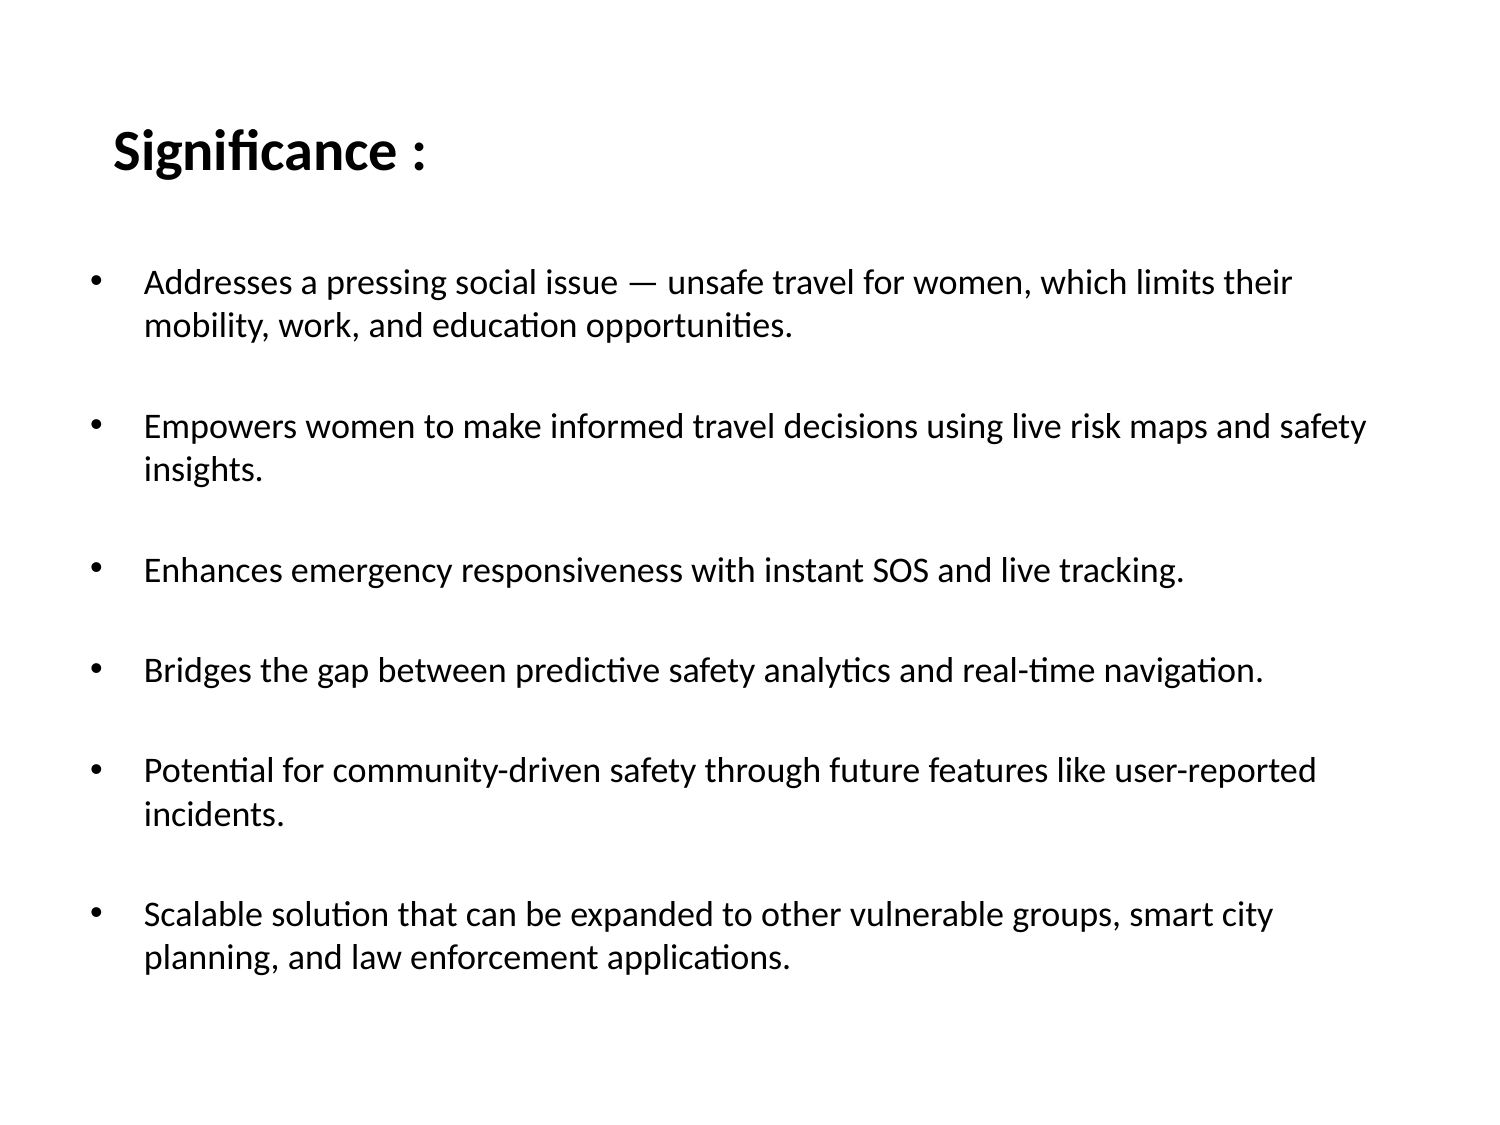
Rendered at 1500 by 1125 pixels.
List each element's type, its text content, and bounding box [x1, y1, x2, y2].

list Addresses a pressing social issue — unsafe travel for women, which limits their mobility, work, and education opportunities. Empowers women to make informed travel decisions using live risk maps and safety insights. Enhances emergency responsiveness with instant SOS and live tracking. Bridges the gap between predictive safety analytics and real-time navigation. Potential for community-driven safety through future features like user-reported incidents. Scalable solution that can be expanded to other vulnerable groups, smart city planning, and law enforcement applications. [75, 251, 1425, 994]
title Significance : [5, 42, 536, 252]
